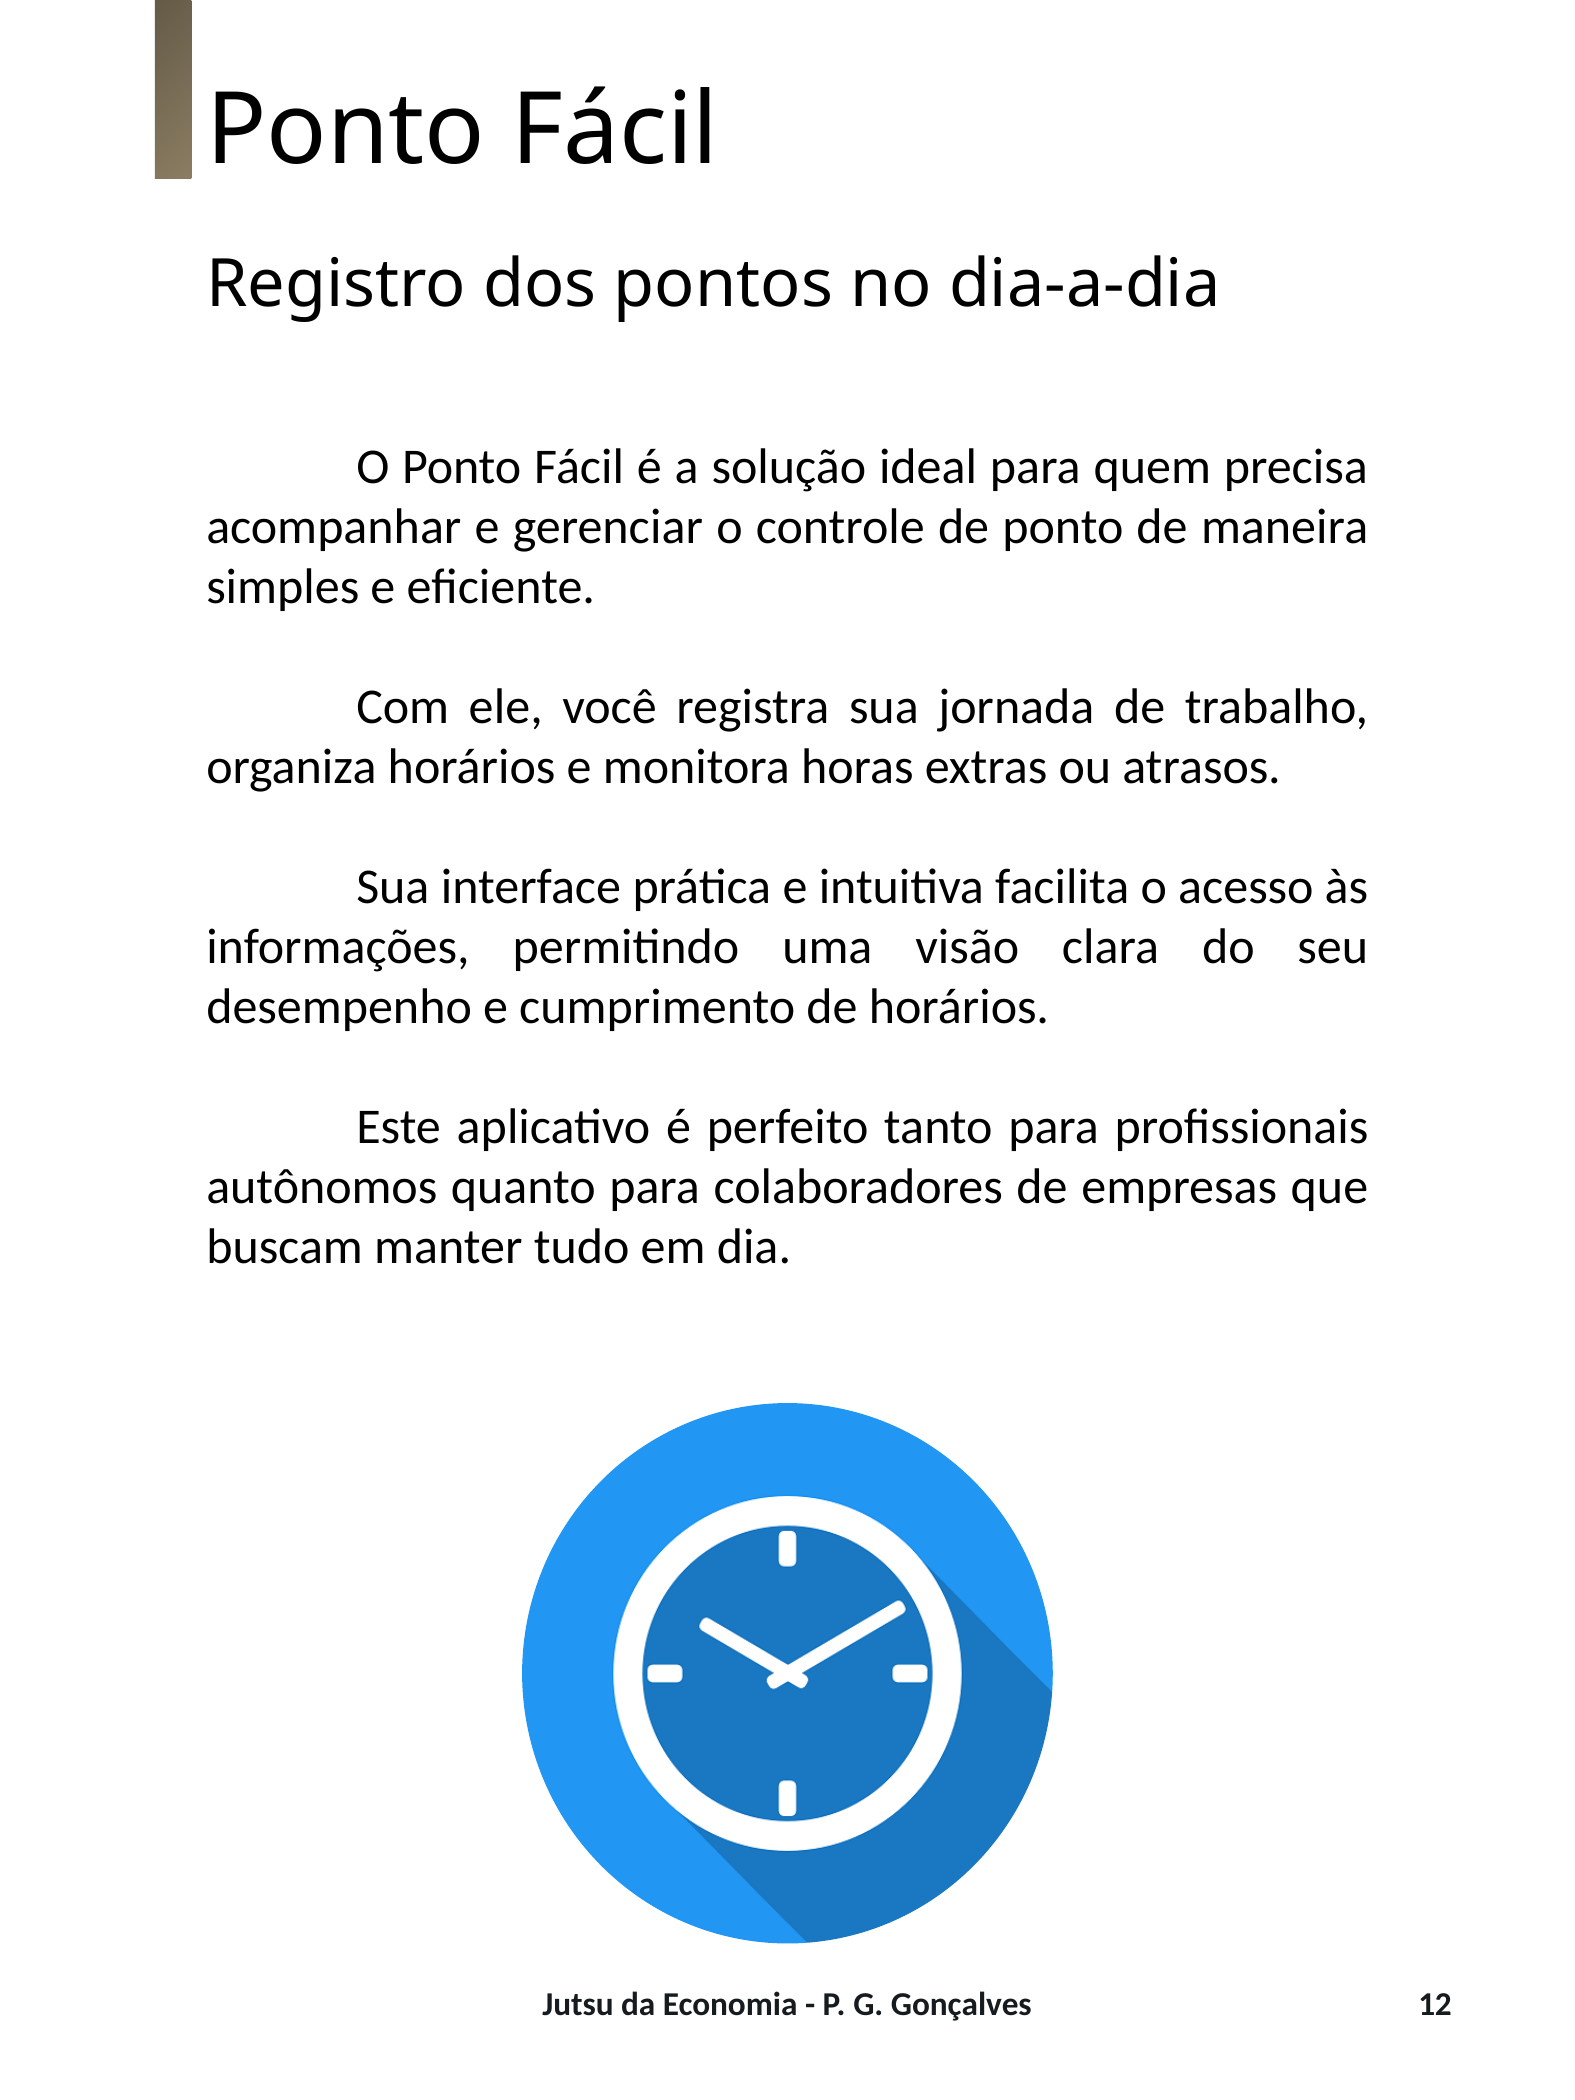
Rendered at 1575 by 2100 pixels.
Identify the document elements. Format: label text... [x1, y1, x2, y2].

footer Jutsu da Economia - P. G. Gonçalves [521, 1946, 1054, 2059]
title Ponto Fácil [118, 343, 1457, 1075]
text_box [154, 0, 192, 180]
text_box Registro dos pontos no dia-a-dia [191, 232, 1384, 328]
text_box Ponto Fácil [191, 56, 1384, 191]
text_box O Ponto Fácil é a solução ideal para quem precisa acompanhar e gerenciar o controle de ponto de maneira simples e eficiente. Com ele, você registra sua jornada de trabalho, organiza horários e monitora horas extras ou atrasos. Sua interface prática e intuitiva facilita o acesso às informações, permitindo uma visão clara do seu desempenho e cumprimento de horários. Este aplicativo é perfeito tanto para profissionais autônomos quanto para colaboradores de empresas que buscam manter tudo em dia. [191, 1075, 1384, 1342]
text_box [521, 1401, 1054, 1945]
slide_number 12 [1112, 1946, 1467, 2059]
